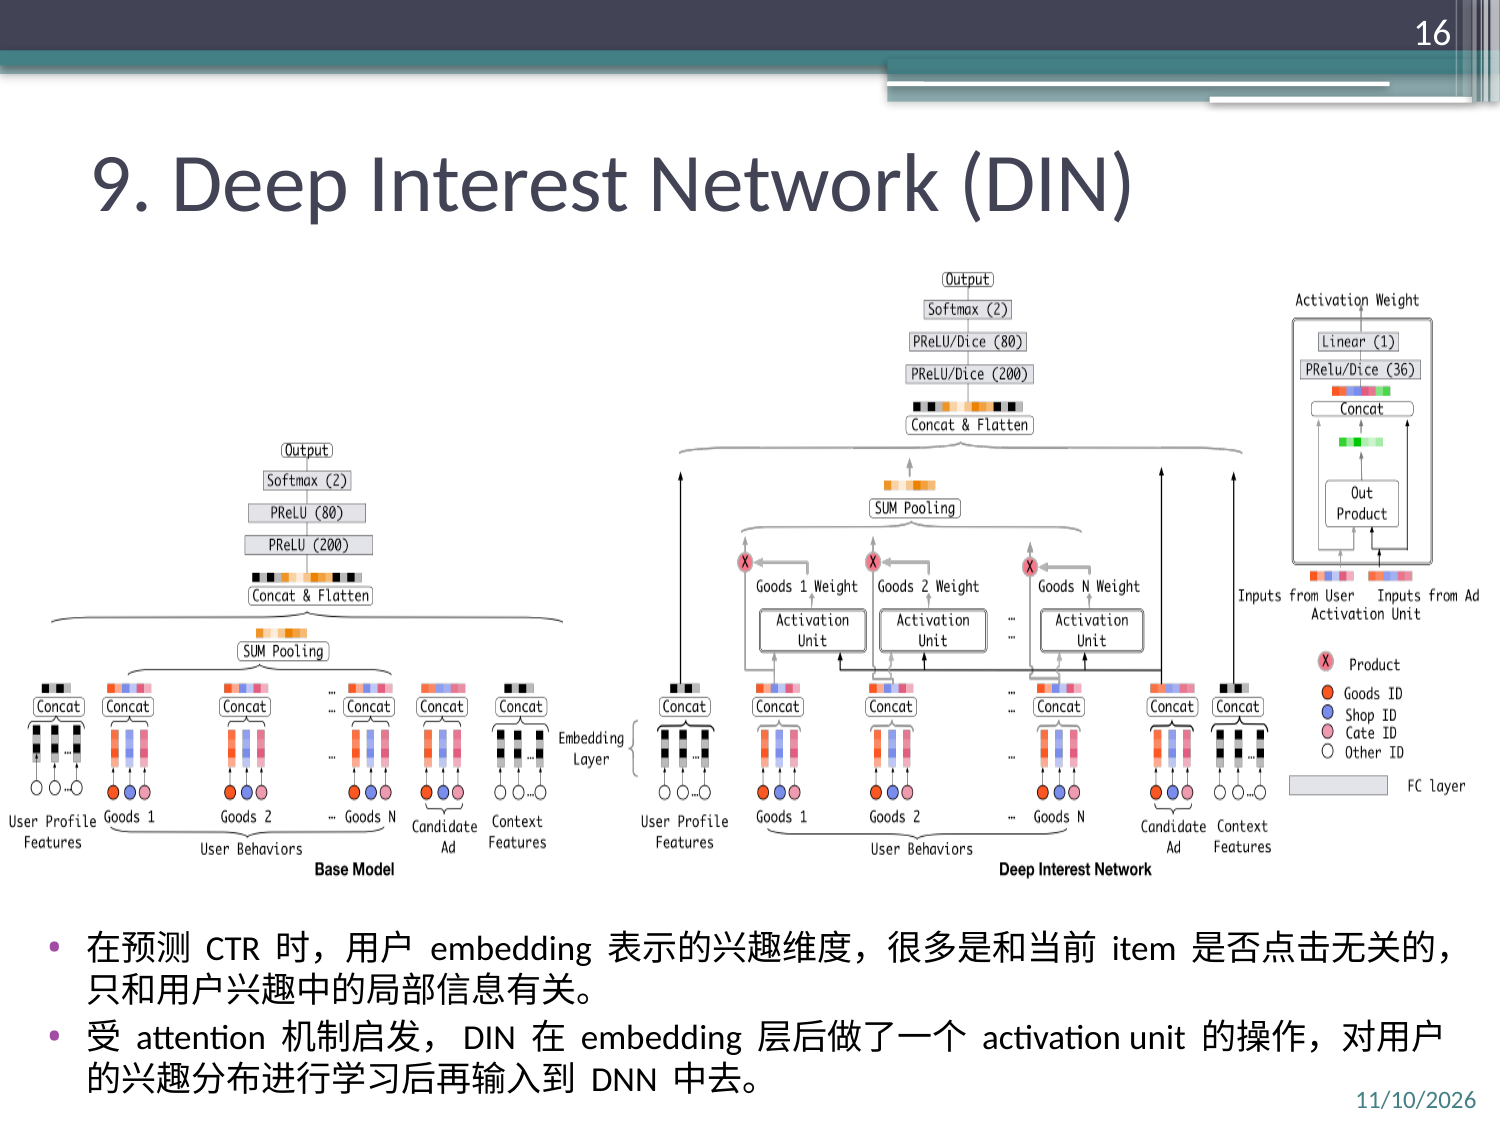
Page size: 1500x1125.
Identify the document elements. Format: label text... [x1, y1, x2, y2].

text_box 在预测 CTR 时，用户 embedding 表示的兴趣维度，很多是和当前 item 是否点击无关的，只和用户兴趣中的局部信息有关。 受 attention 机制启发，DIN 在 embedding 层后做了一个 activation unit 的操作，对用户的兴趣分布进行学习后再输入到 DNN 中去。 [16, 917, 1483, 1106]
slide_number 16 [1341, 0, 1466, 61]
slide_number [1340, 1076, 1498, 1125]
picture [0, 262, 1500, 883]
title 9. Deep Interest Network (DIN) [75, 101, 1425, 256]
